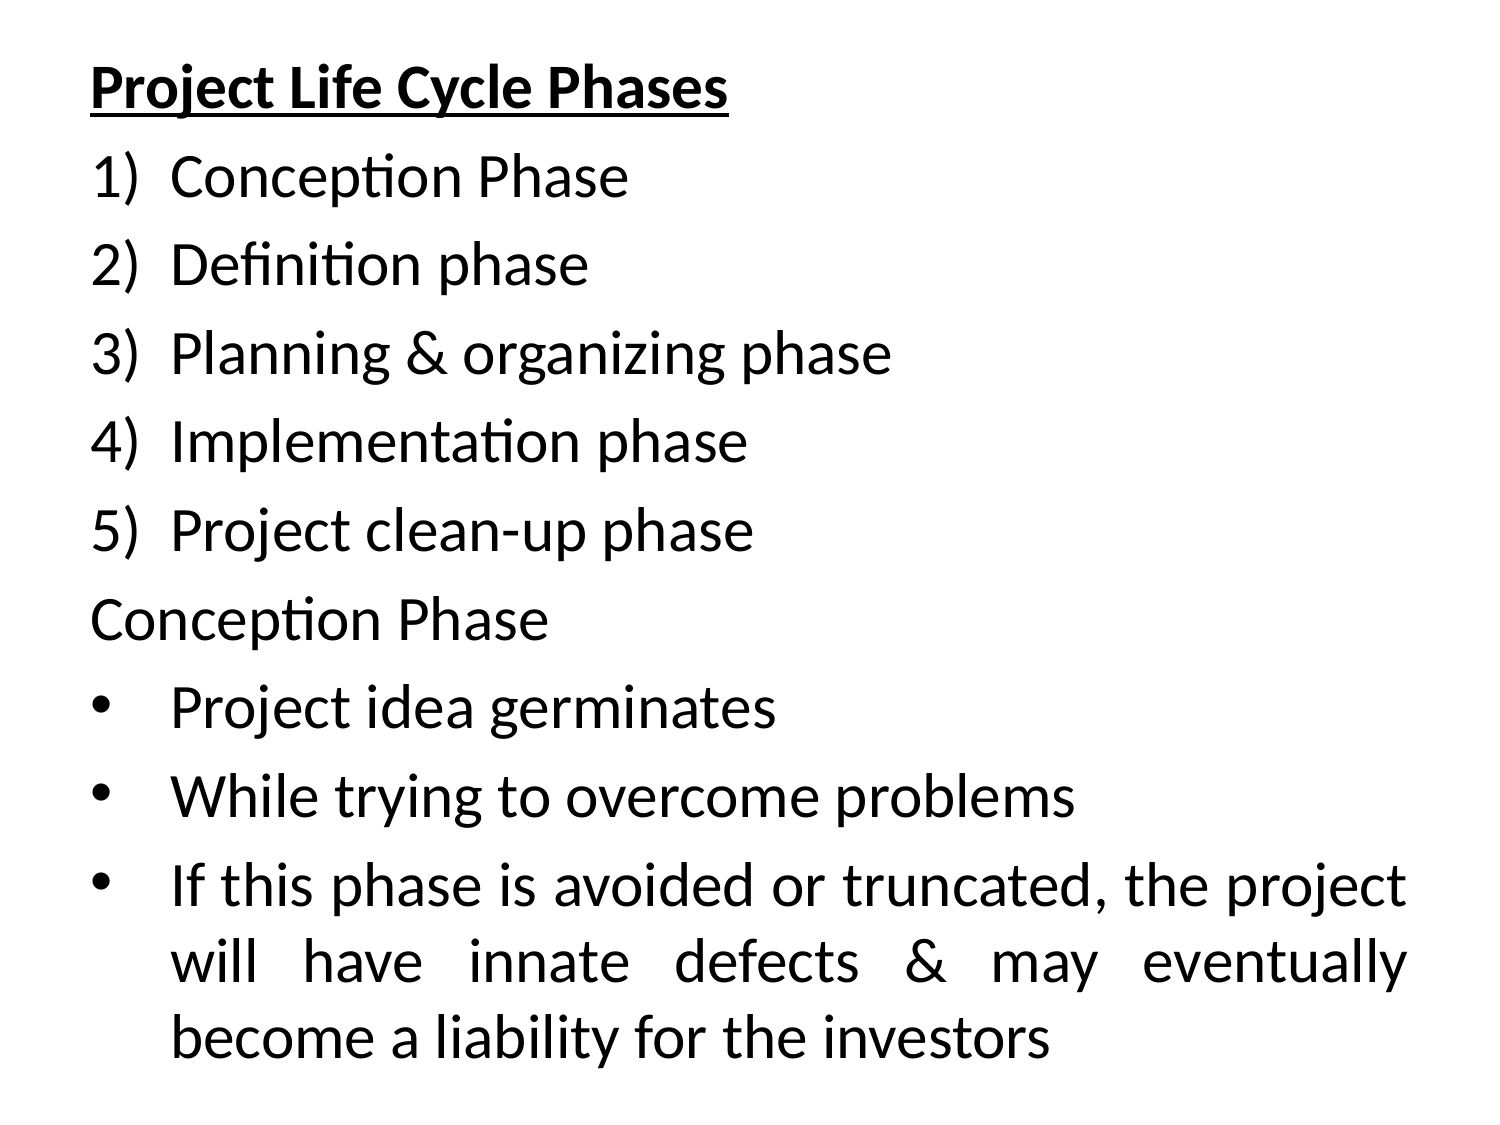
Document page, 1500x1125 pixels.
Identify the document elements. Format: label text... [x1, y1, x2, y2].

list Project Life Cycle Phases Conception Phase Definition phase Planning & organizing phase Implementation phase Project clean-up phase Conception Phase Project idea germinates While trying to overcome problems If this phase is avoided or truncated, the project will have innate defects & may eventually become a liability for the investors [75, 37, 1425, 1088]
